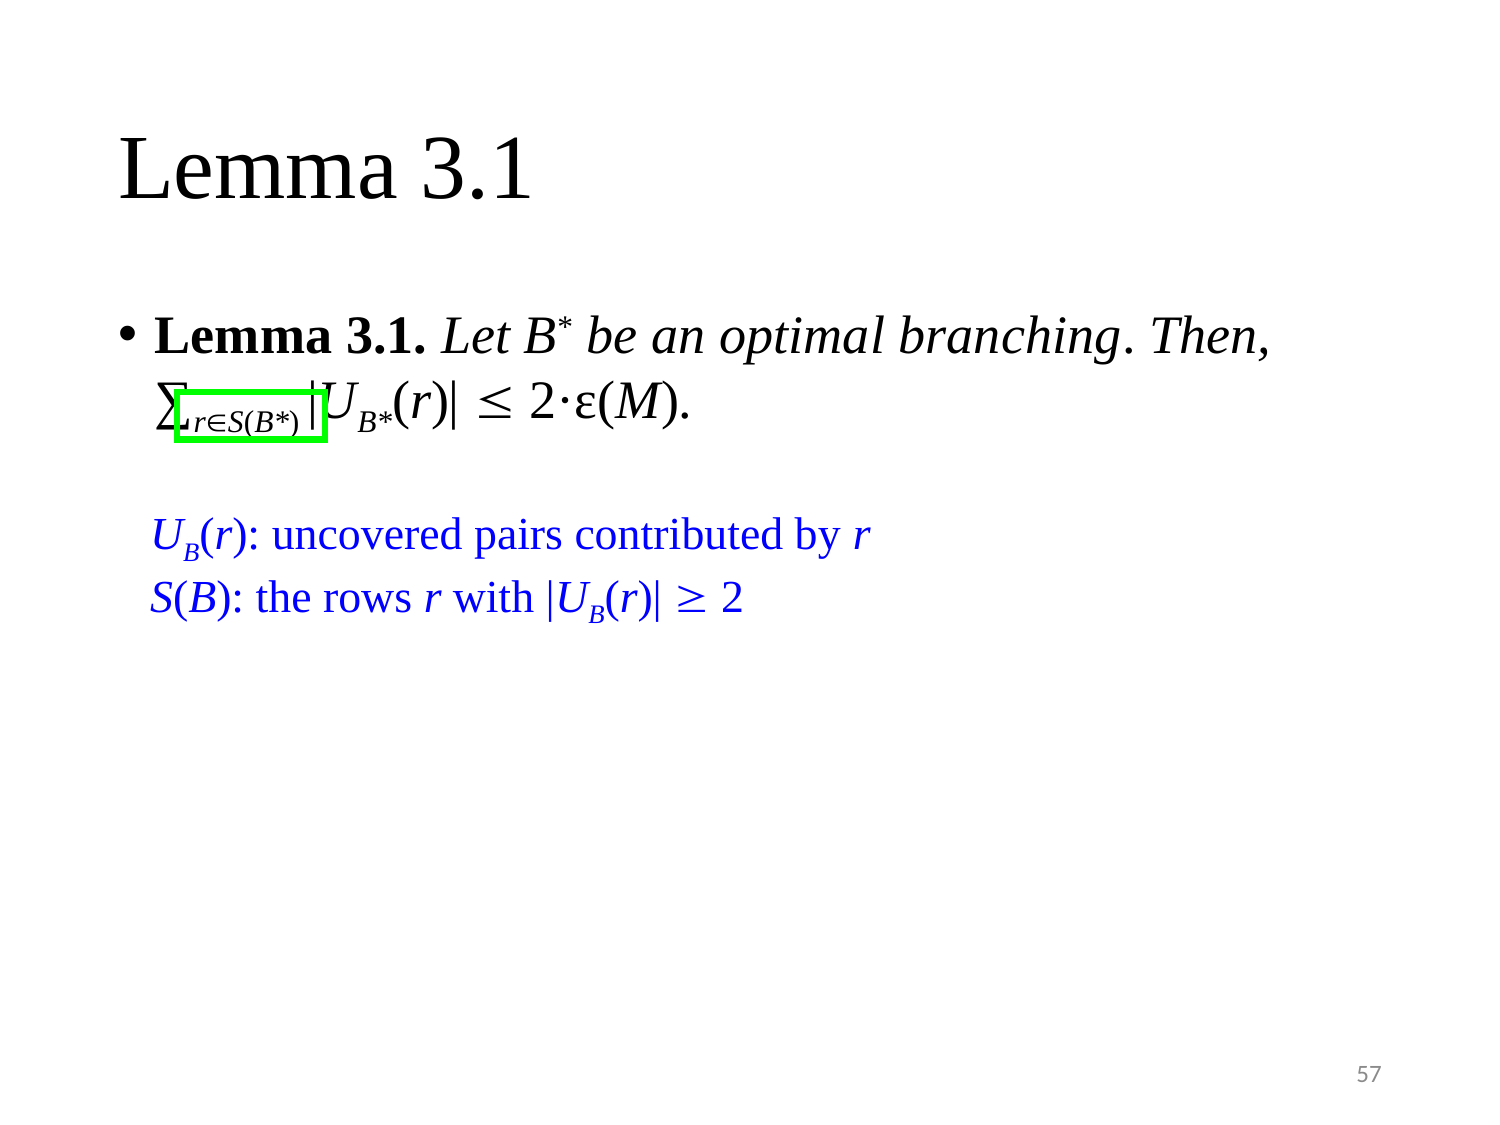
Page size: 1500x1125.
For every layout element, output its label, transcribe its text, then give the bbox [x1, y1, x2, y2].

title Lemma 3.1 [103, 59, 1397, 278]
text_box UB(r): uncovered pairs contributed by r S(B): the rows r with |UB(r)|  2 [135, 496, 1006, 637]
text_box [176, 391, 326, 441]
text_box 57 [1059, 1042, 1397, 1103]
list Lemma 3.1. Let B* be an optimal branching. Then, ∑rS(B*) |UB*(r)|  2·ε(M). [103, 299, 1435, 1014]
